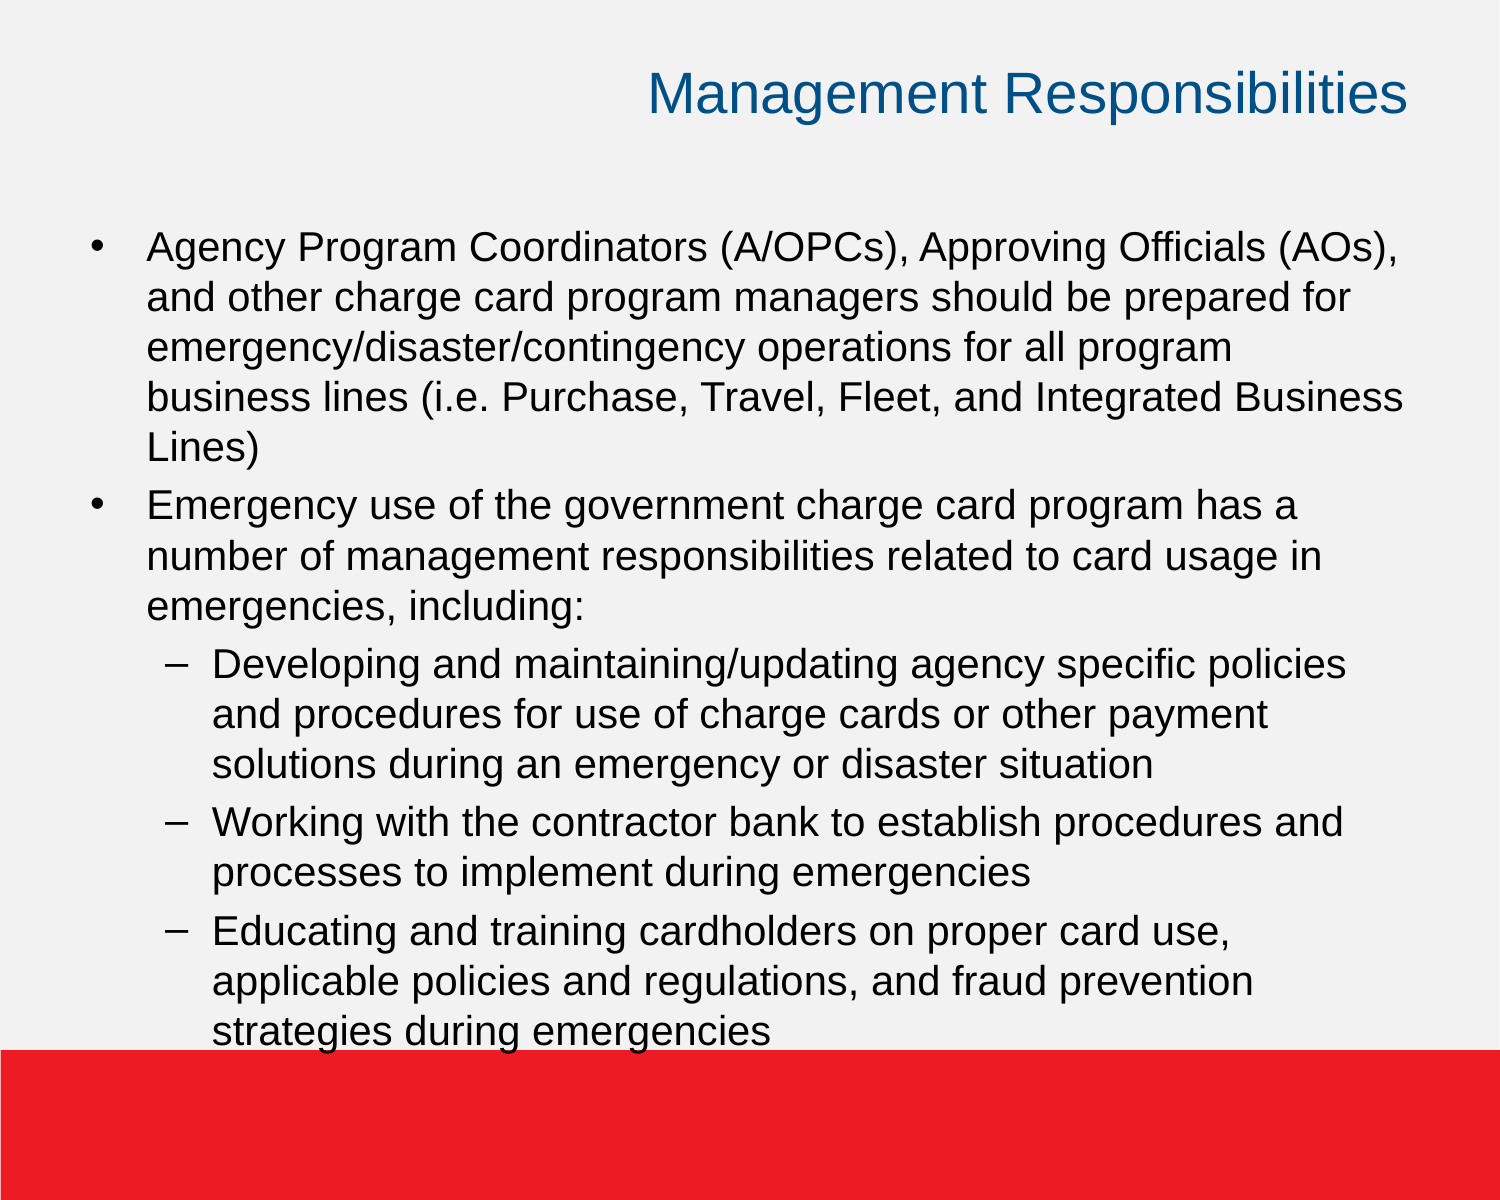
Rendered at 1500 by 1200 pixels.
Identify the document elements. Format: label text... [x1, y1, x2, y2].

title Management Responsibilities [75, 48, 1425, 212]
list Agency Program Coordinators (A/OPCs), Approving Officials (AOs), and other charge card program managers should be prepared for emergency/disaster/contingency operations for all program business lines (i.e. Purchase, Travel, Fleet, and Integrated Business Lines) Emergency use of the government charge card program has a number of management responsibilities related to card usage in emergencies, including: Developing and maintaining/updating agency specific policies and procedures for use of charge cards or other payment solutions during an emergency or disaster situation Working with the contractor bank to establish procedures and processes to implement during emergencies Educating and training cardholders on proper card use, applicable policies and regulations, and fraud prevention strategies during emergencies [75, 212, 1425, 1072]
